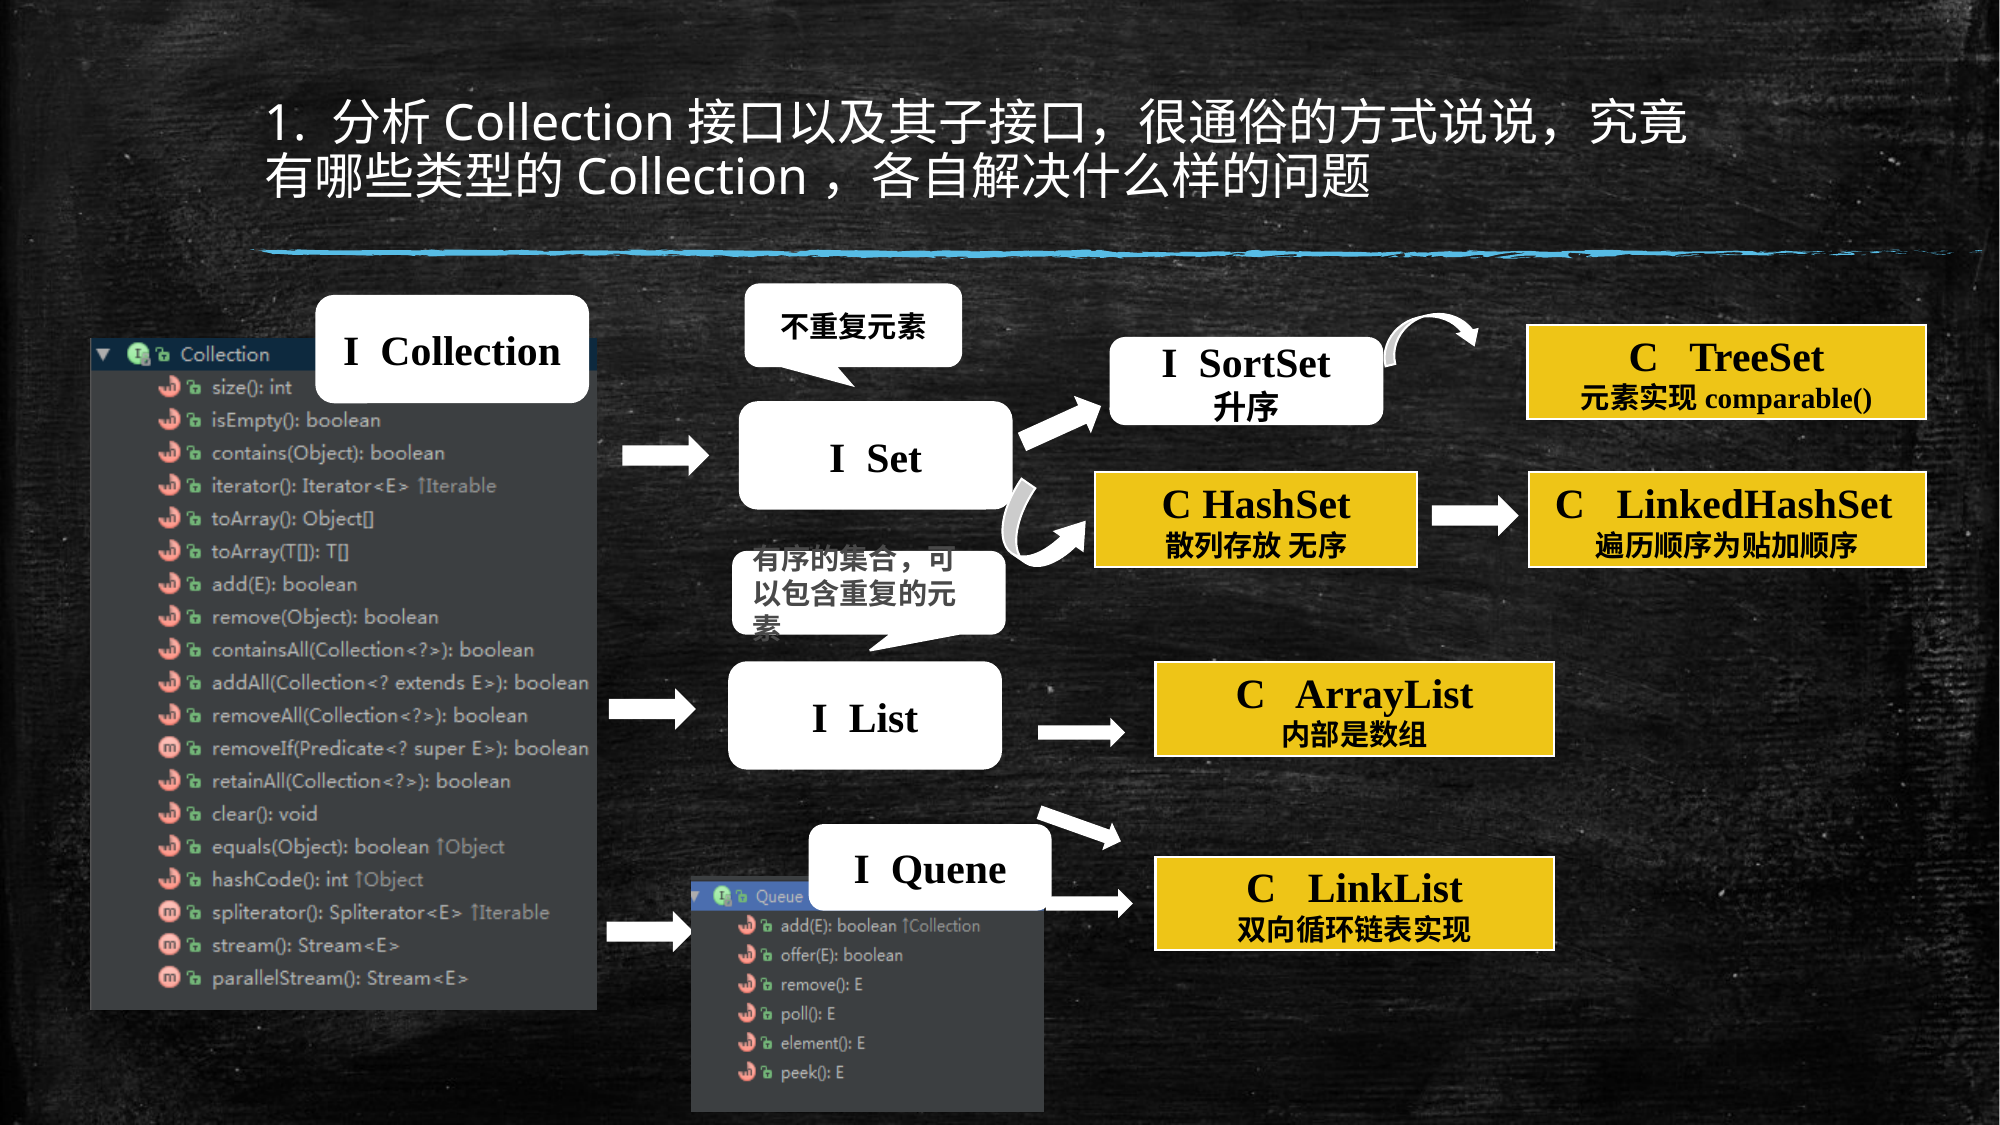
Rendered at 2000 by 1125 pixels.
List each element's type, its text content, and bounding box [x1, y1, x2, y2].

text_box C ArrayList 内部是数组 [1154, 661, 1555, 757]
text_box 有序的集合，可以包含重复的元素 [731, 550, 1006, 652]
title 1. 分析Collection接口以及其子接口，很通俗的方式说说，究竟有哪些类型的Collection，各自解决什么样的问题 [249, 45, 1750, 213]
text_box I SortSet 升序 [1109, 336, 1384, 426]
text_box [1017, 395, 1102, 452]
picture [690, 876, 1044, 1112]
text_box I Quene [808, 824, 1052, 909]
text_box [608, 688, 696, 730]
text_box [1036, 805, 1121, 851]
text_box I Set [738, 401, 1013, 510]
text_box [1383, 312, 1479, 368]
text_box C HashSet 散列存放 无序 [1094, 471, 1418, 568]
text_box [1431, 494, 1519, 537]
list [90, 337, 597, 1010]
text_box [606, 911, 690, 953]
text_box C TreeSet 元素实现comparable() [1526, 324, 1927, 420]
text_box [1001, 477, 1086, 567]
text_box [1045, 888, 1133, 919]
text_box [1038, 717, 1126, 748]
text_box C LinkedHashSet 遍历顺序为贴加顺序 [1528, 471, 1927, 568]
text_box I Collection [315, 294, 590, 337]
text_box I List [728, 661, 1003, 770]
text_box C LinkList 双向循环链表实现 [1154, 856, 1555, 951]
text_box 不重复元素 [744, 283, 963, 388]
text_box [622, 434, 710, 477]
